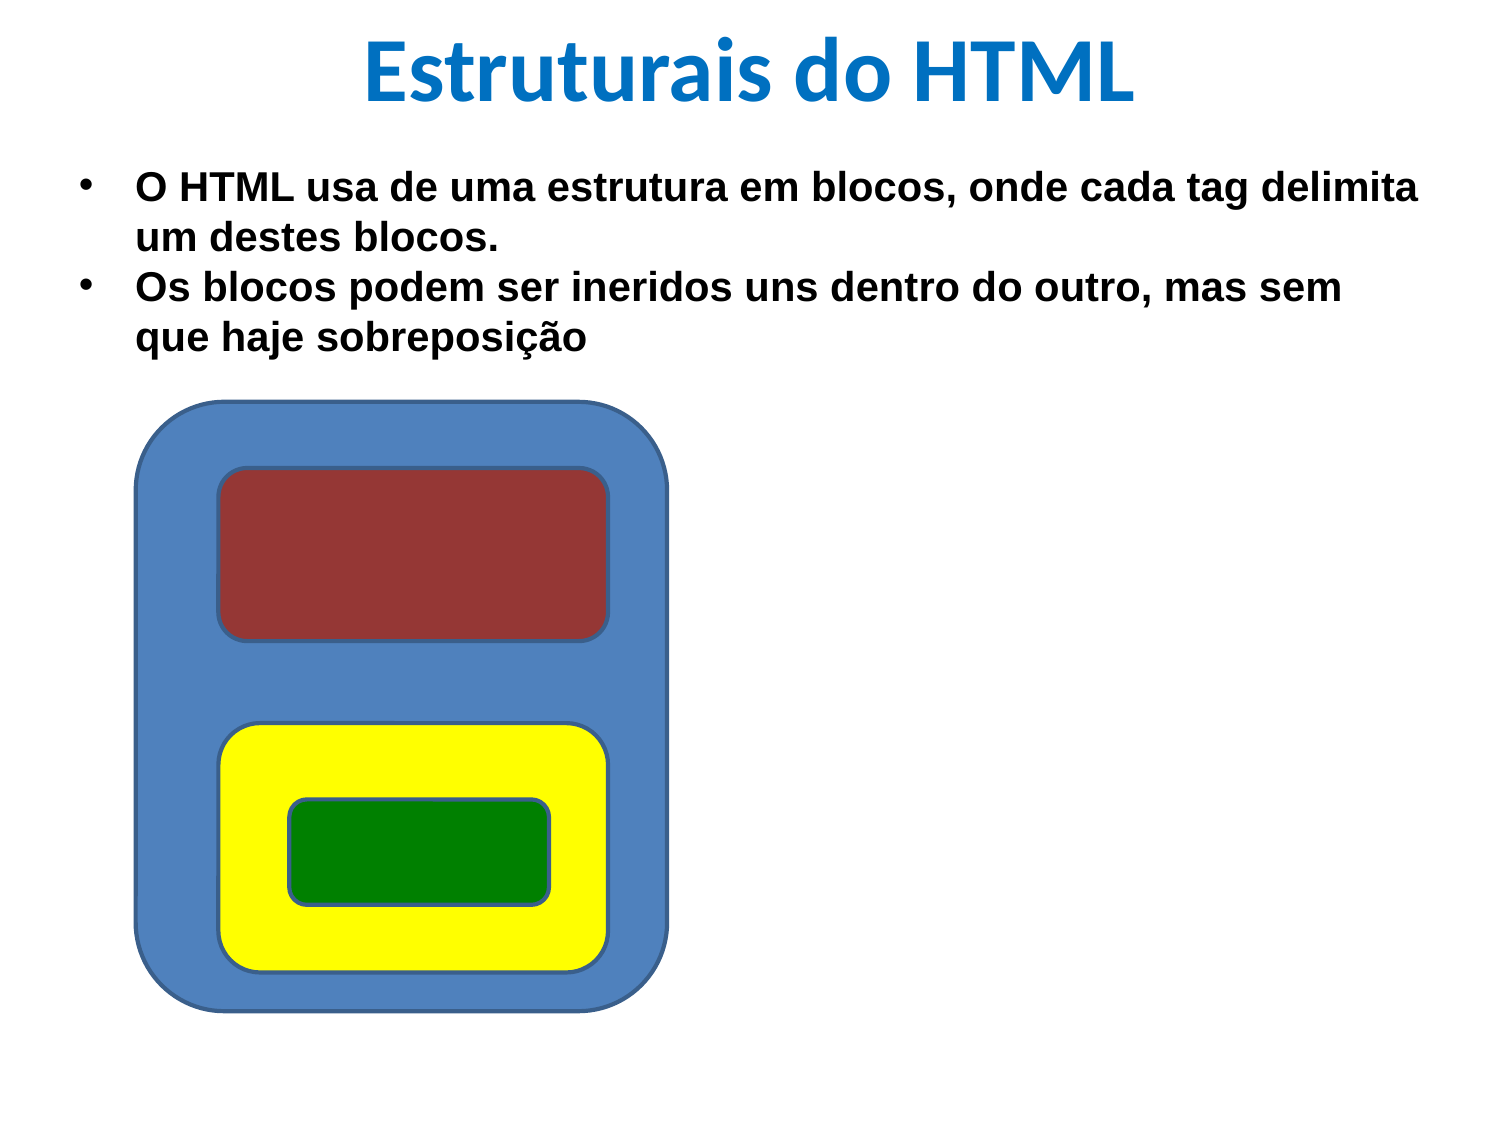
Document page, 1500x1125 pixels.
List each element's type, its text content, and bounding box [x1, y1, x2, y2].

text_box [133, 399, 670, 1014]
text_box [216, 720, 611, 975]
text_box O HTML usa de uma estrutura em blocos, onde cada tag delimita um destes blocos. Os blocos podem ser ineridos uns dentro do outro, mas sem que haje sobreposição [64, 152, 1436, 368]
text_box [287, 797, 552, 907]
text_box [216, 465, 611, 644]
text_box Estruturais do HTML [0, 0, 1500, 130]
